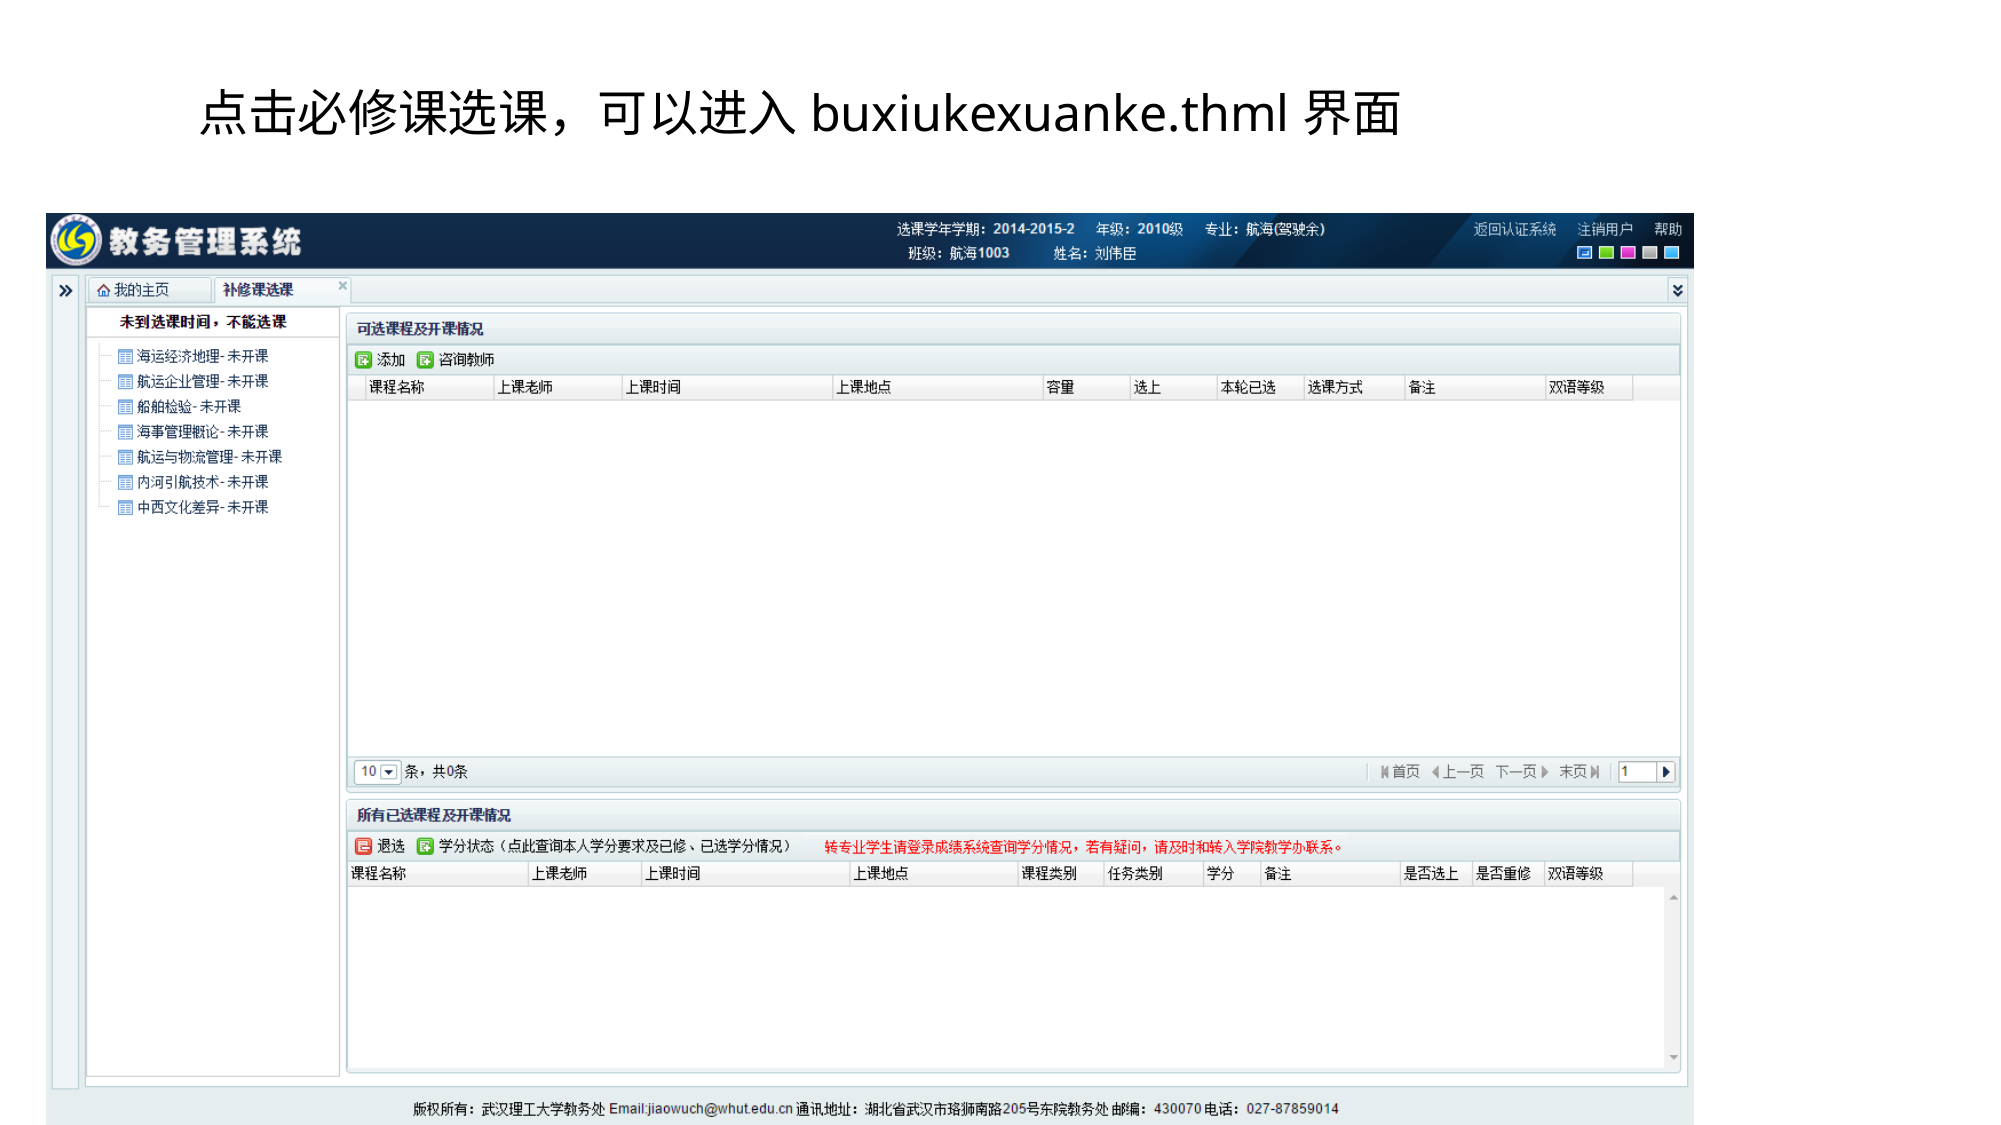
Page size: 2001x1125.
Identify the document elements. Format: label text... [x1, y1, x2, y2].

title 点击必修课选课，可以进入buxiukexuanke.thml界面 [50, 0, 1551, 150]
picture [46, 213, 1694, 1125]
